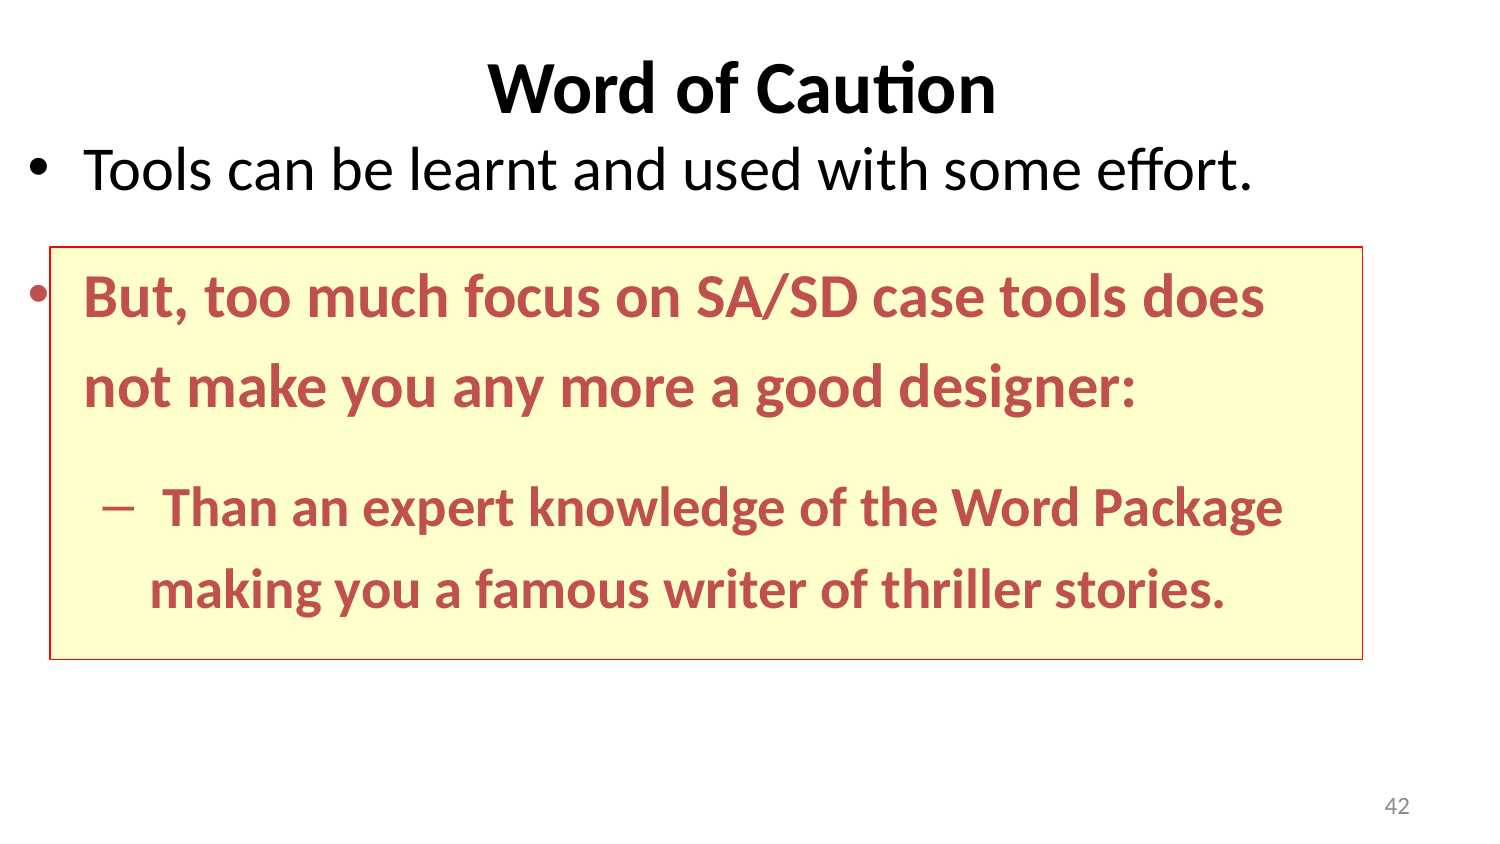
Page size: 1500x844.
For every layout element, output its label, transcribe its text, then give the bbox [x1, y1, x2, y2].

slide_number 42 [1074, 782, 1425, 827]
list Tools can be learnt and used with some effort. But, too much focus on SA/SD case tools does not make you any more a good designer: Than an expert knowledge of the Word Package making you a famous writer of thriller stories. [12, 105, 1301, 767]
title Word of Caution [262, 40, 1223, 105]
text_box [1301, 246, 1363, 660]
